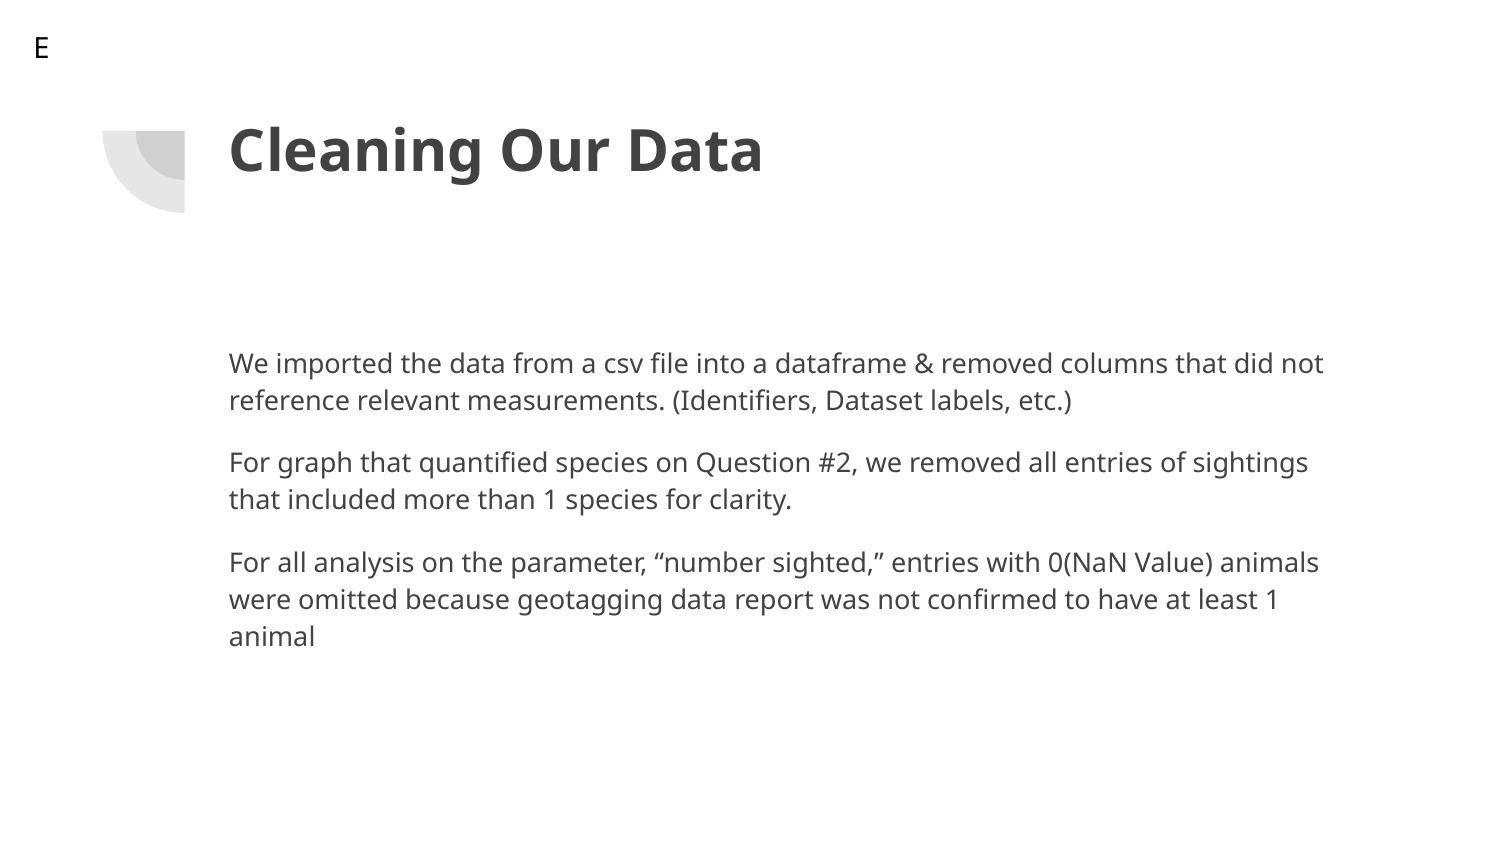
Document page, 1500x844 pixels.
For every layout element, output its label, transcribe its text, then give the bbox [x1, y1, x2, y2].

text_box E [18, 14, 80, 80]
list We imported the data from a csv file into a dataframe & removed columns that did not reference relevant measurements. (Identifiers, Dataset labels, etc.) For graph that quantified species on Question #2, we removed all entries of sightings that included more than 1 species for clarity. For all analysis on the parameter, “number sighted,” entries with 0(NaN Value) animals were omitted because geotagging data report was not confirmed to have at least 1 animal [213, 326, 1368, 744]
title Cleaning Our Data [213, 98, 1368, 263]
